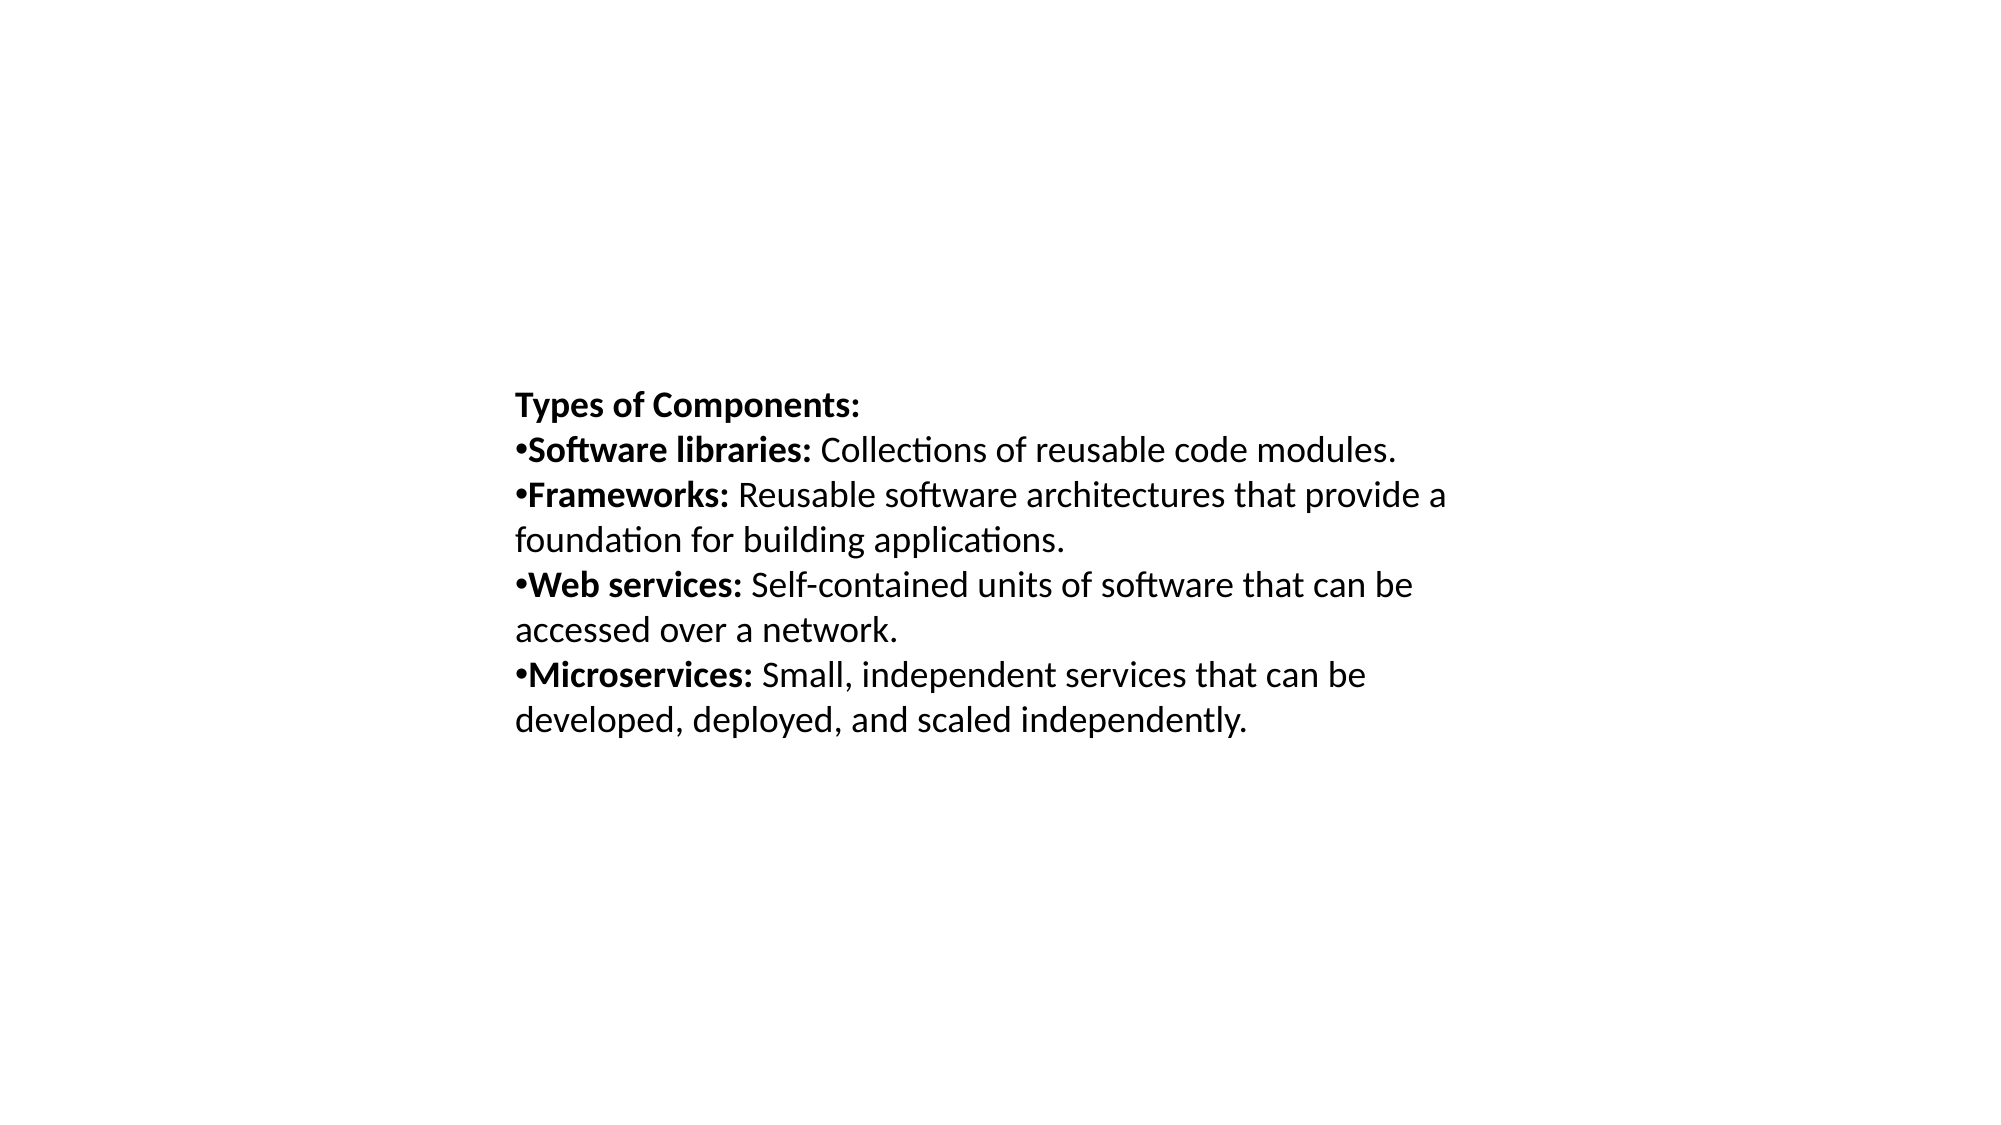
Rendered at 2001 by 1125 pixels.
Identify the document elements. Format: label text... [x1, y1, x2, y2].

text_box Types of Components: Software libraries: Collections of reusable code modules. Frameworks: Reusable software architectures that provide a foundation for building applications. Web services: Self-contained units of software that can be accessed over a network. Microservices: Small, independent services that can be developed, deployed, and scaled independently. [500, 373, 1501, 748]
